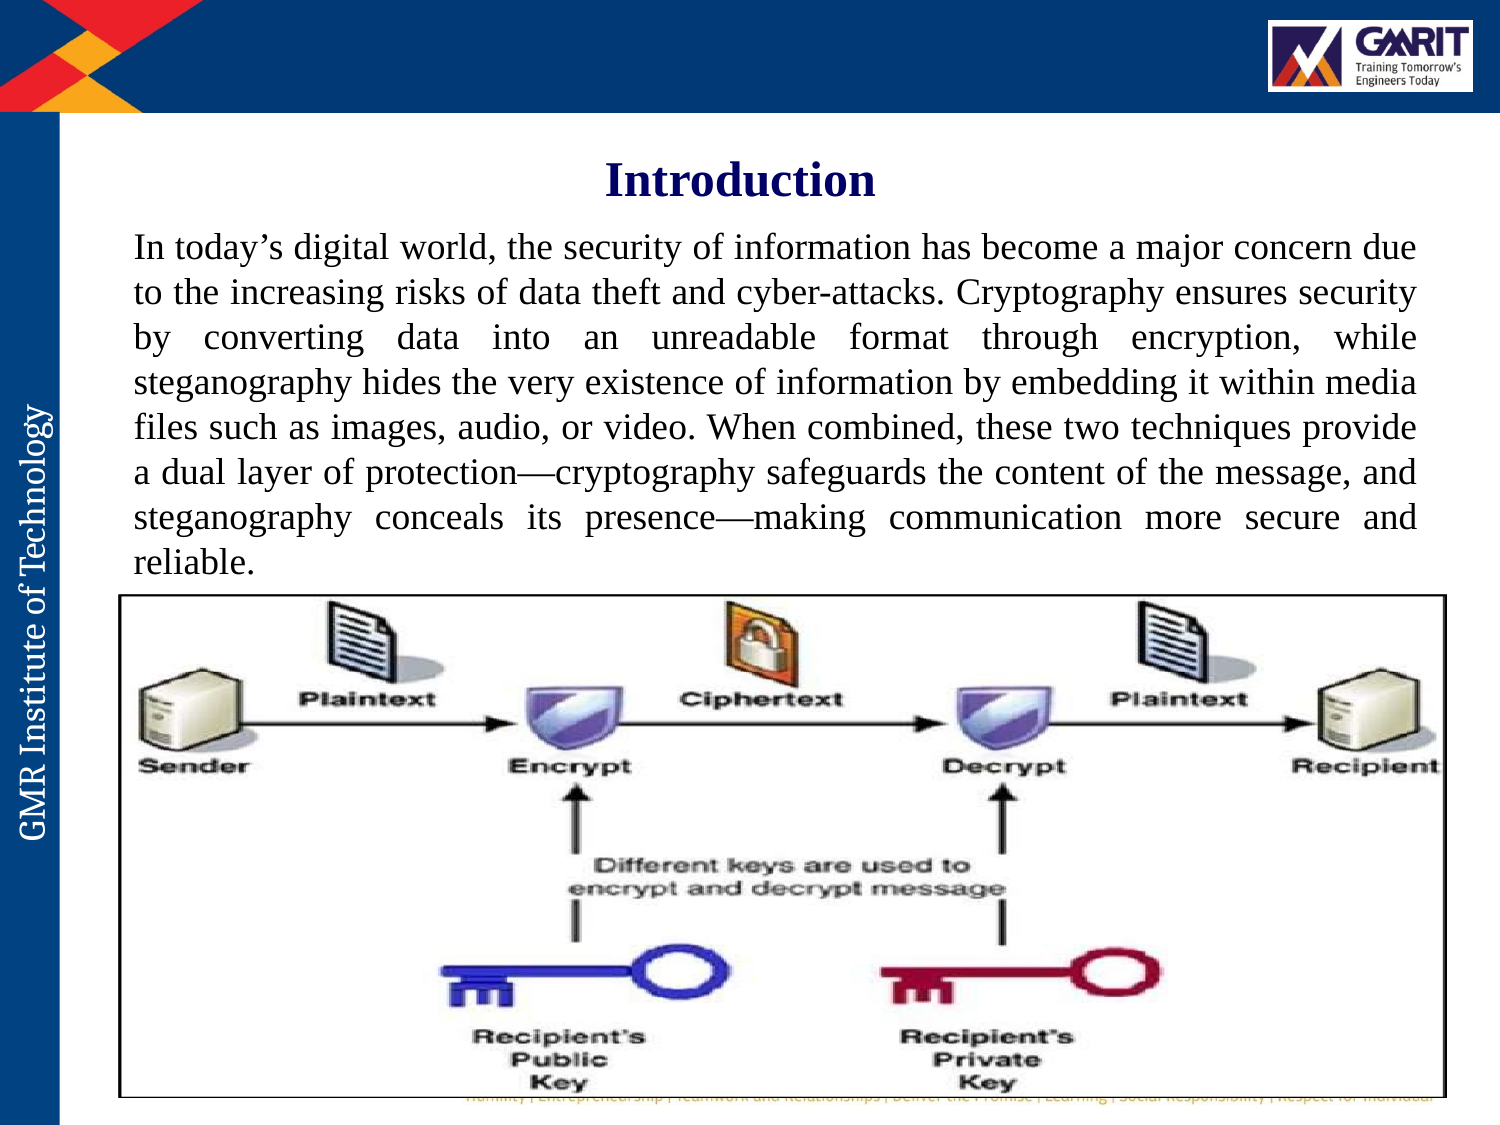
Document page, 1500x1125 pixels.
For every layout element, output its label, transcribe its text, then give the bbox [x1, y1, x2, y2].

picture [0, 0, 1500, 113]
picture [118, 594, 1447, 1107]
text_box Introduction [589, 139, 1023, 214]
text_box In today’s digital world, the security of information has become a major concern due to the increasing risks of data theft and cyber-attacks. Cryptography ensures security by converting data into an unreadable format through encryption, while steganography hides the very existence of information by embedding it within media files such as images, audio, or video. When combined, these two techniques provide a dual layer of protection—cryptography safeguards the content of the message, and steganography conceals its presence—making communication more secure and reliable. [118, 214, 1434, 593]
